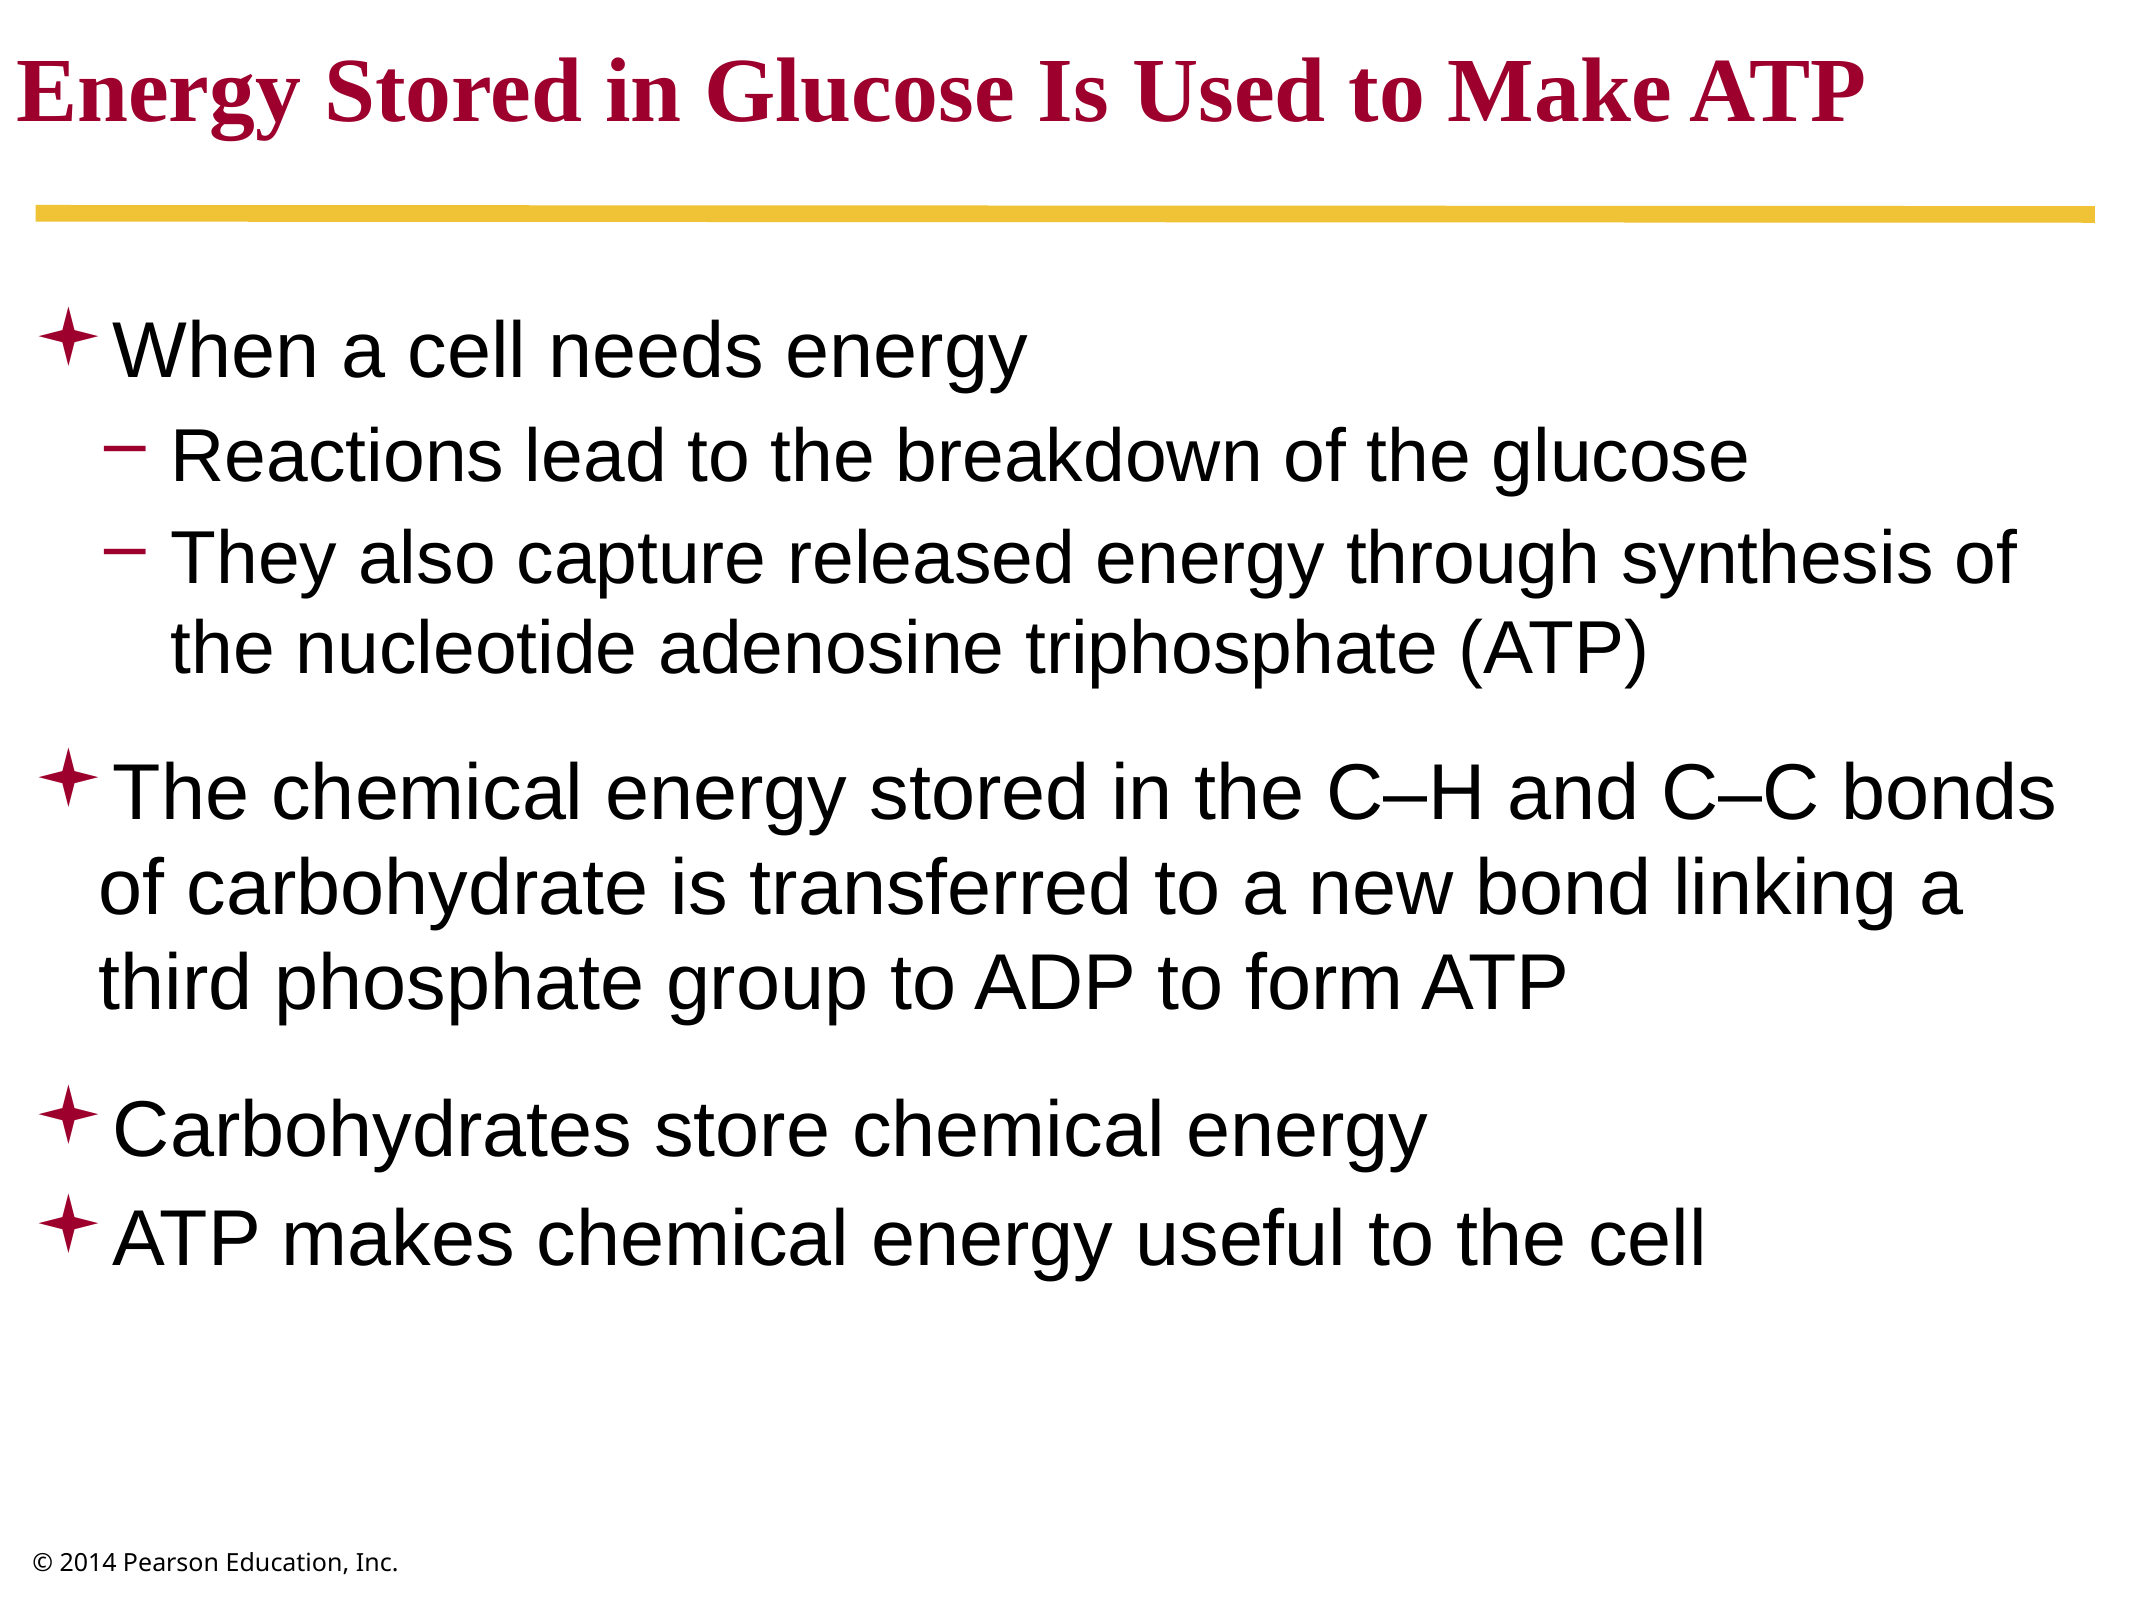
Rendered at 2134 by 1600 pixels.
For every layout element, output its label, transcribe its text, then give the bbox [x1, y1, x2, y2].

list When a cell needs energy Reactions lead to the breakdown of the glucose They also capture released energy through synthesis of the nucleotide adenosine triphosphate (ATP) The chemical energy stored in the C–H and C–C bonds of carbohydrate is transferred to a new bond linking a third phosphate group to ADP to form ATP Carbohydrates store chemical energy ATP makes chemical energy useful to the cell [33, 297, 2082, 1480]
title Energy Stored in Glucose Is Used to Make ATP [15, 42, 2064, 235]
